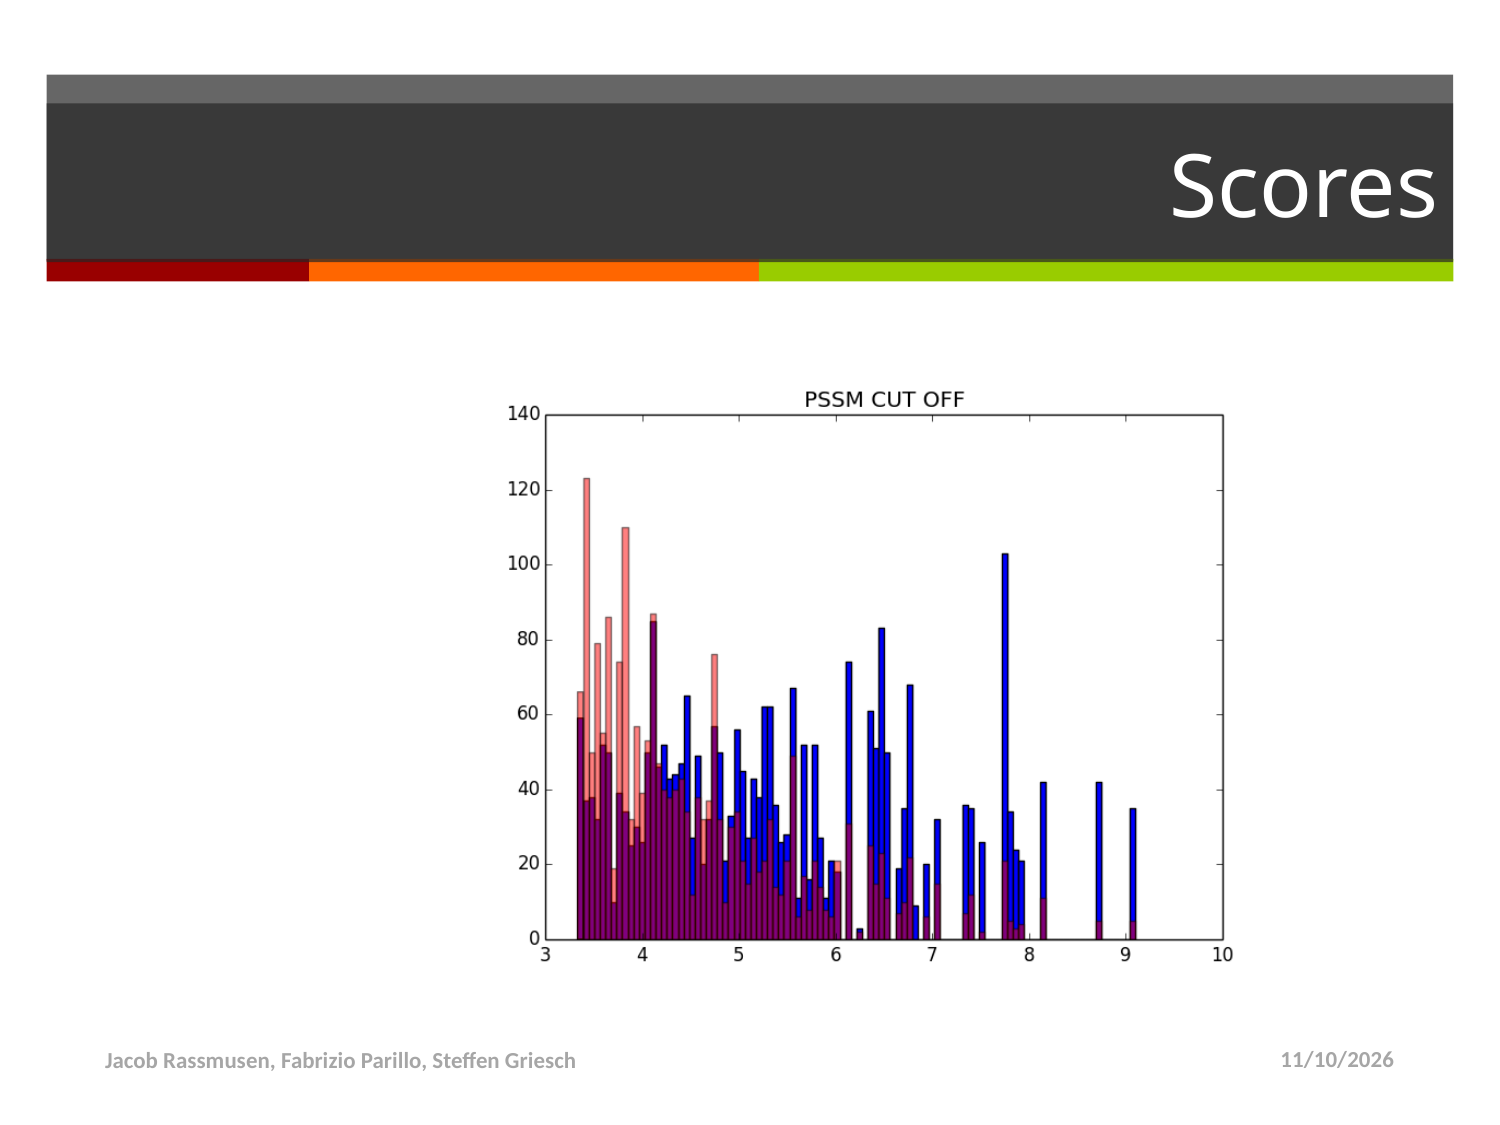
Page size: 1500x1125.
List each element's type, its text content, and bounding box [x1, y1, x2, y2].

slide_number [1059, 1028, 1410, 1089]
footer Jacob Rassmusen, Fabrizio Parillo, Steffen Griesch [90, 1029, 885, 1090]
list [291, 349, 1454, 1006]
title Scores [46, 103, 1454, 263]
